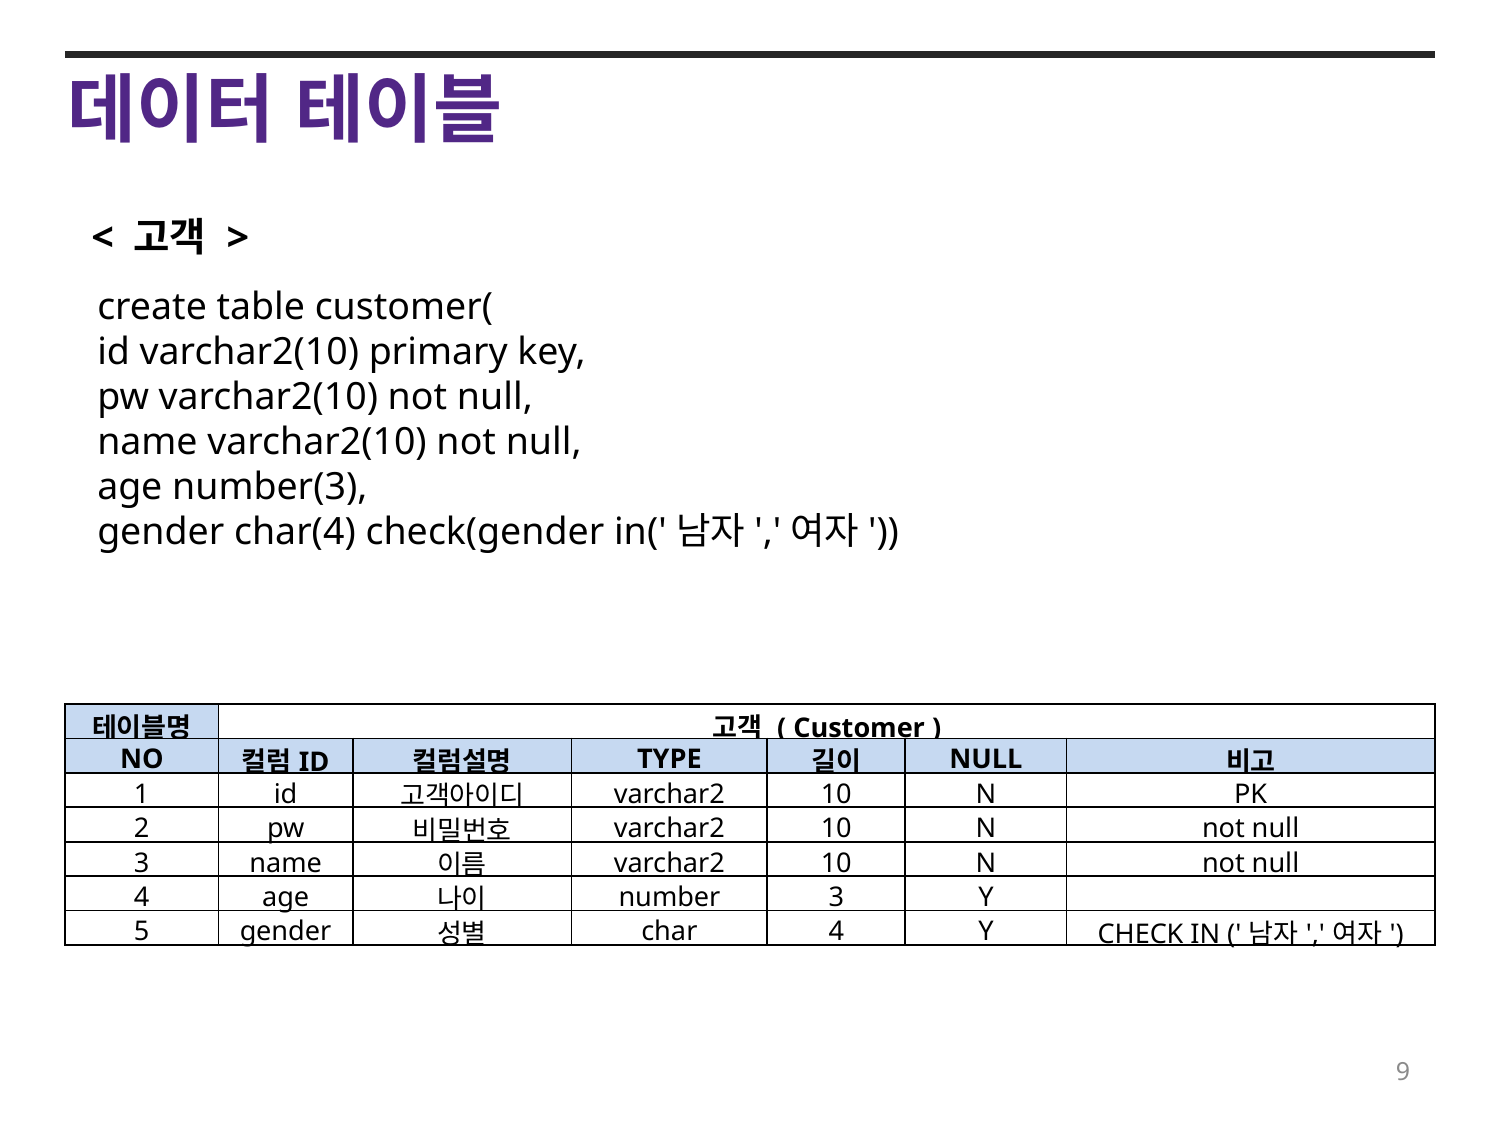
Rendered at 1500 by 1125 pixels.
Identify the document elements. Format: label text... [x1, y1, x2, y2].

table_cell Y [906, 877, 1066, 910]
table_cell N [906, 843, 1066, 875]
text_box create table customer( id varchar2(10) primary key, pw varchar2(10) not null, name varchar2(10) not null, age number(3), gender char(4) check(gender in('남자','여자')) ); [81, 291, 1024, 588]
table_cell 이름 [354, 843, 571, 875]
table_cell 컬럼ID [219, 739, 352, 772]
table_cell 비고 [1067, 739, 1434, 772]
table_cell 비밀번호 [354, 808, 571, 841]
table_cell varchar2 [572, 774, 766, 806]
table_cell 길이 [768, 739, 904, 772]
text_box < 고객 > [76, 204, 325, 267]
table_cell 1 [66, 774, 218, 806]
table_cell 컬럼설명 [354, 739, 571, 772]
table_cell number [572, 877, 766, 910]
table_cell id [219, 774, 352, 806]
table_cell 10 [768, 774, 904, 806]
table_cell CHECK IN ('남자','여자') [1067, 911, 1434, 944]
table_cell varchar2 [572, 843, 766, 875]
table_cell char [572, 911, 766, 944]
table_cell varchar2 [572, 808, 766, 841]
table_cell 10 [768, 843, 904, 875]
table_cell not null [1067, 843, 1434, 875]
table_cell 3 [768, 877, 904, 910]
slide_number 9 [1074, 1042, 1425, 1103]
table_cell 성별 [354, 911, 571, 944]
table_cell age [219, 877, 352, 910]
table_cell pw [219, 808, 352, 841]
table_header 고객 ( Customer ) [219, 705, 1434, 738]
table_cell NO [66, 739, 218, 772]
table_cell NULL [906, 739, 1066, 772]
table_cell 3 [66, 843, 218, 875]
text_box 데이터 테이블 [17, 54, 1152, 160]
table_cell TYPE [572, 739, 766, 772]
table_cell gender [219, 911, 352, 944]
table_cell 고객아이디 [354, 774, 571, 806]
table_cell N [906, 808, 1066, 841]
table_cell 나이 [354, 877, 571, 910]
table_cell 4 [66, 877, 218, 910]
table_cell 5 [66, 911, 218, 944]
table_cell 2 [66, 808, 218, 841]
table_cell PK [1067, 774, 1434, 806]
table_cell 4 [768, 911, 904, 944]
table_cell name [219, 843, 352, 875]
table_cell N [906, 774, 1066, 806]
table_cell Y [906, 911, 1066, 944]
table_cell not null [1067, 808, 1434, 841]
table_cell [1067, 877, 1434, 910]
table_header 테이블명 [66, 705, 218, 738]
table_cell 10 [768, 808, 904, 841]
